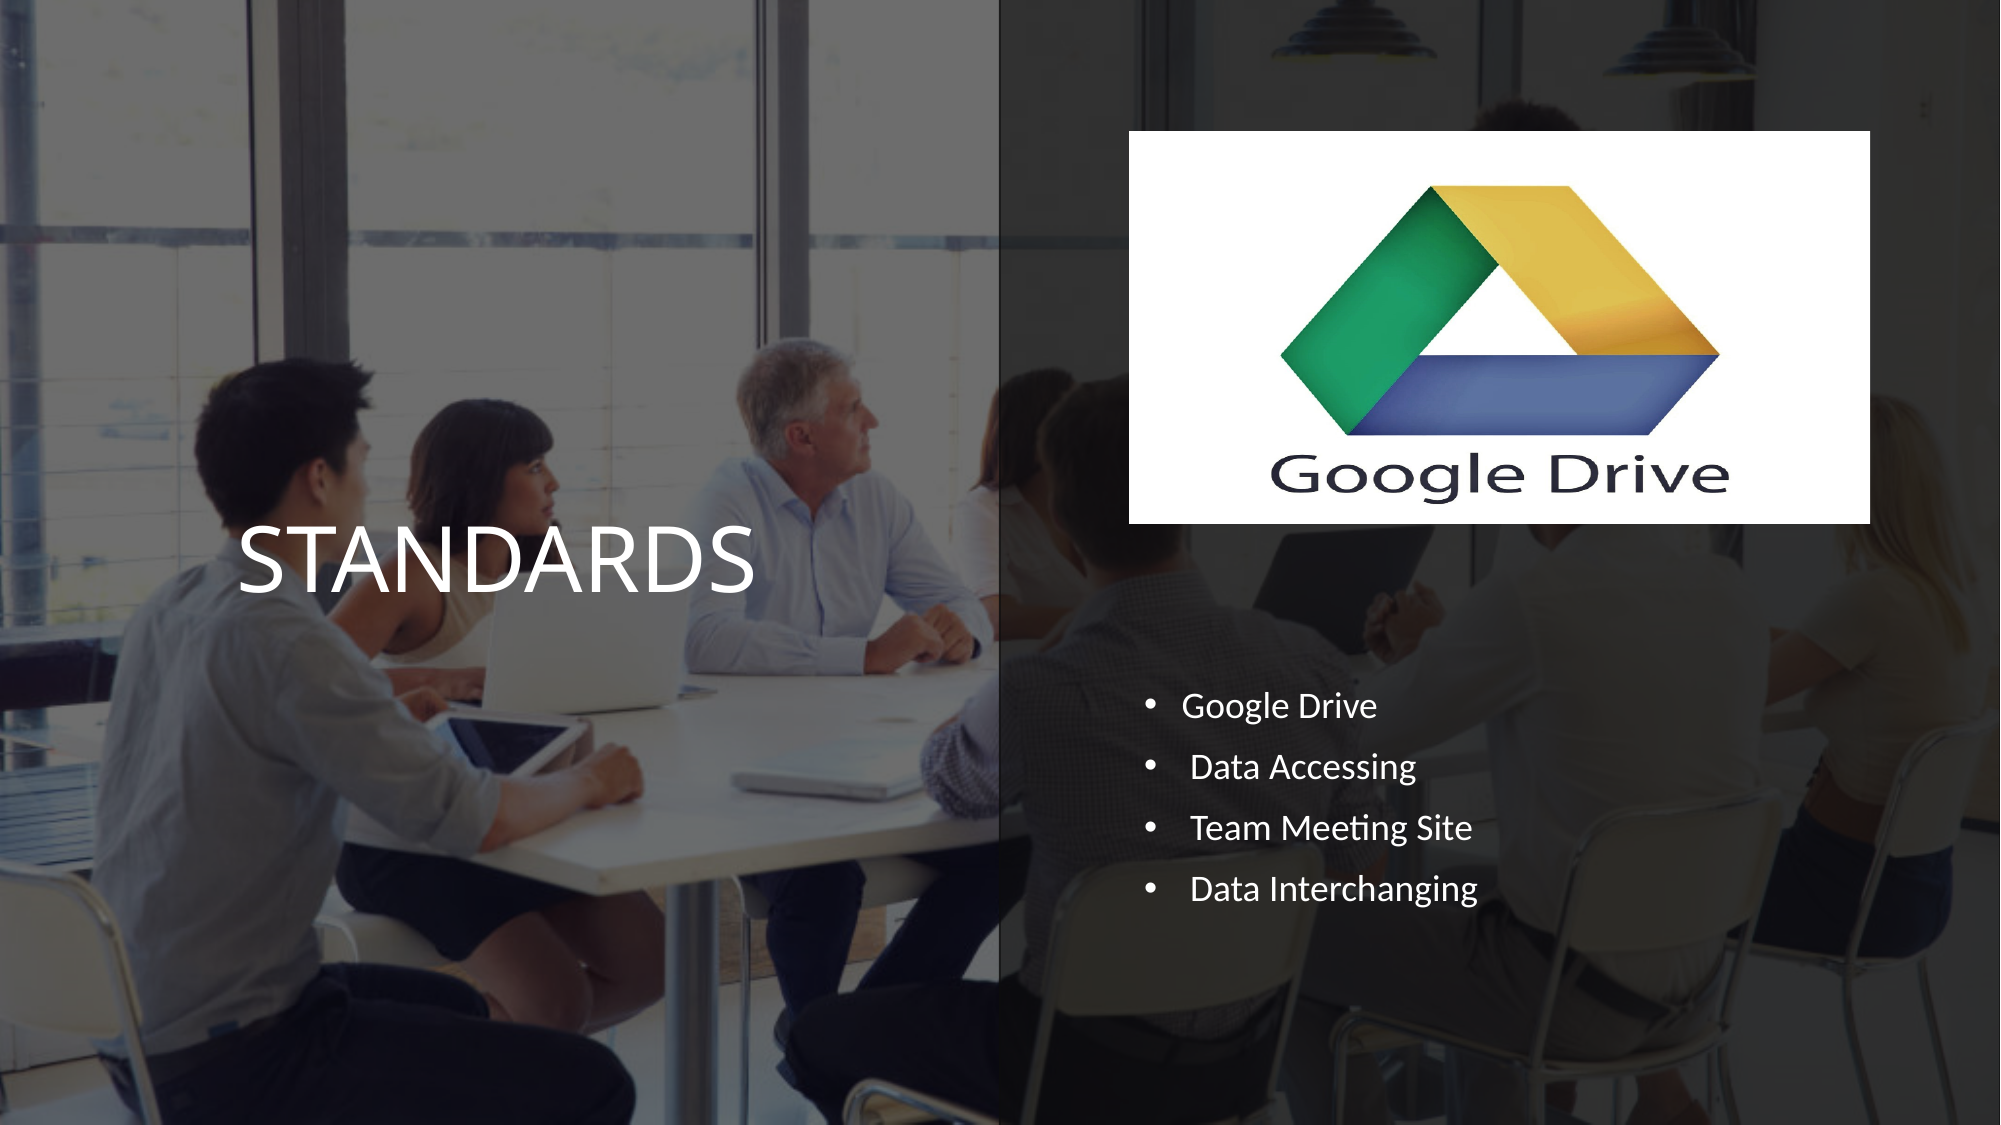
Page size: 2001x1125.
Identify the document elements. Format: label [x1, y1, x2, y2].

list [0, 0, 2000, 1125]
picture [1129, 131, 1871, 524]
